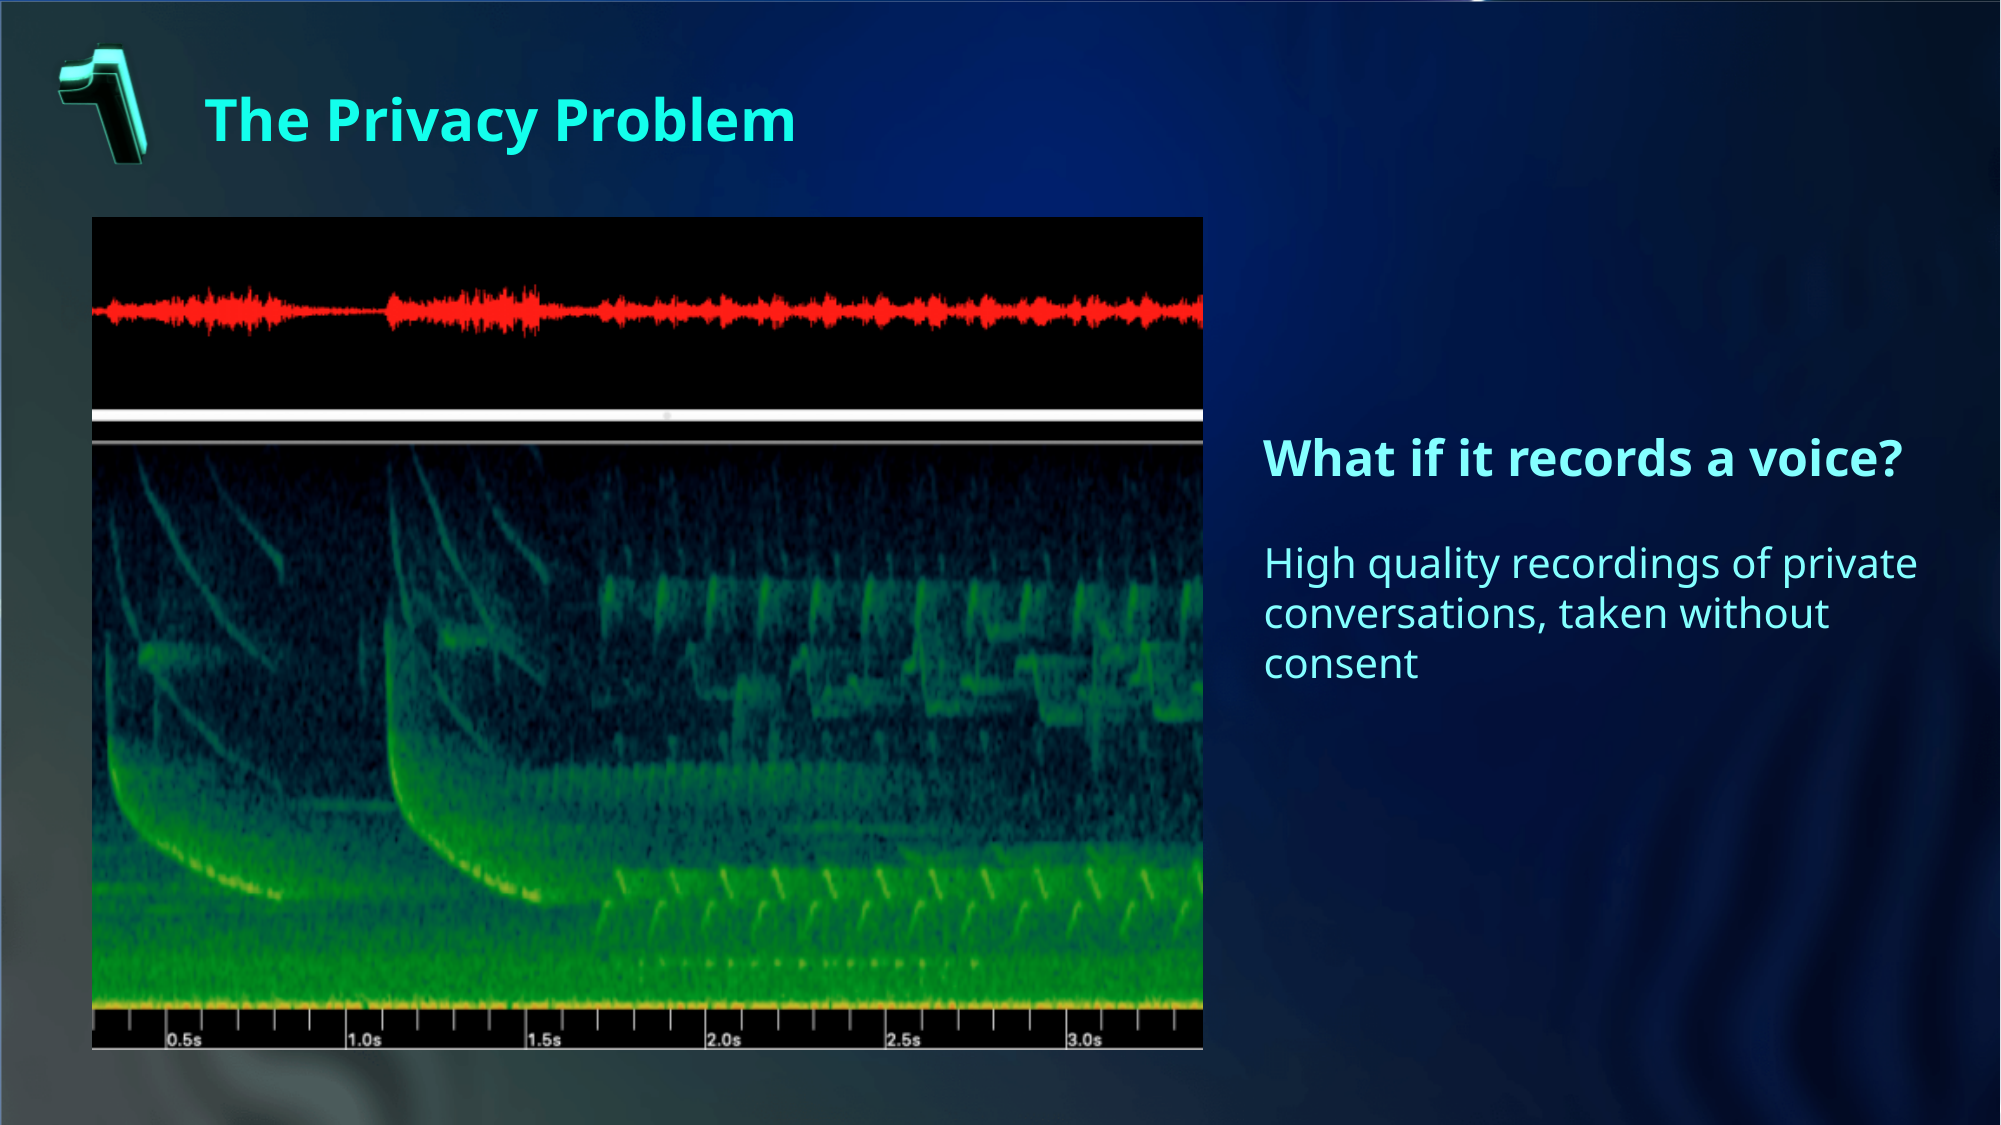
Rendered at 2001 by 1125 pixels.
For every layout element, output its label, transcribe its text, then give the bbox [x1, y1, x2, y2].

picture [0, 0, 2001, 1125]
text_box What if it records a voice? High quality recordings of private conversations, taken without consent [1248, 418, 1954, 844]
text_box The Privacy Problem [190, 75, 958, 161]
